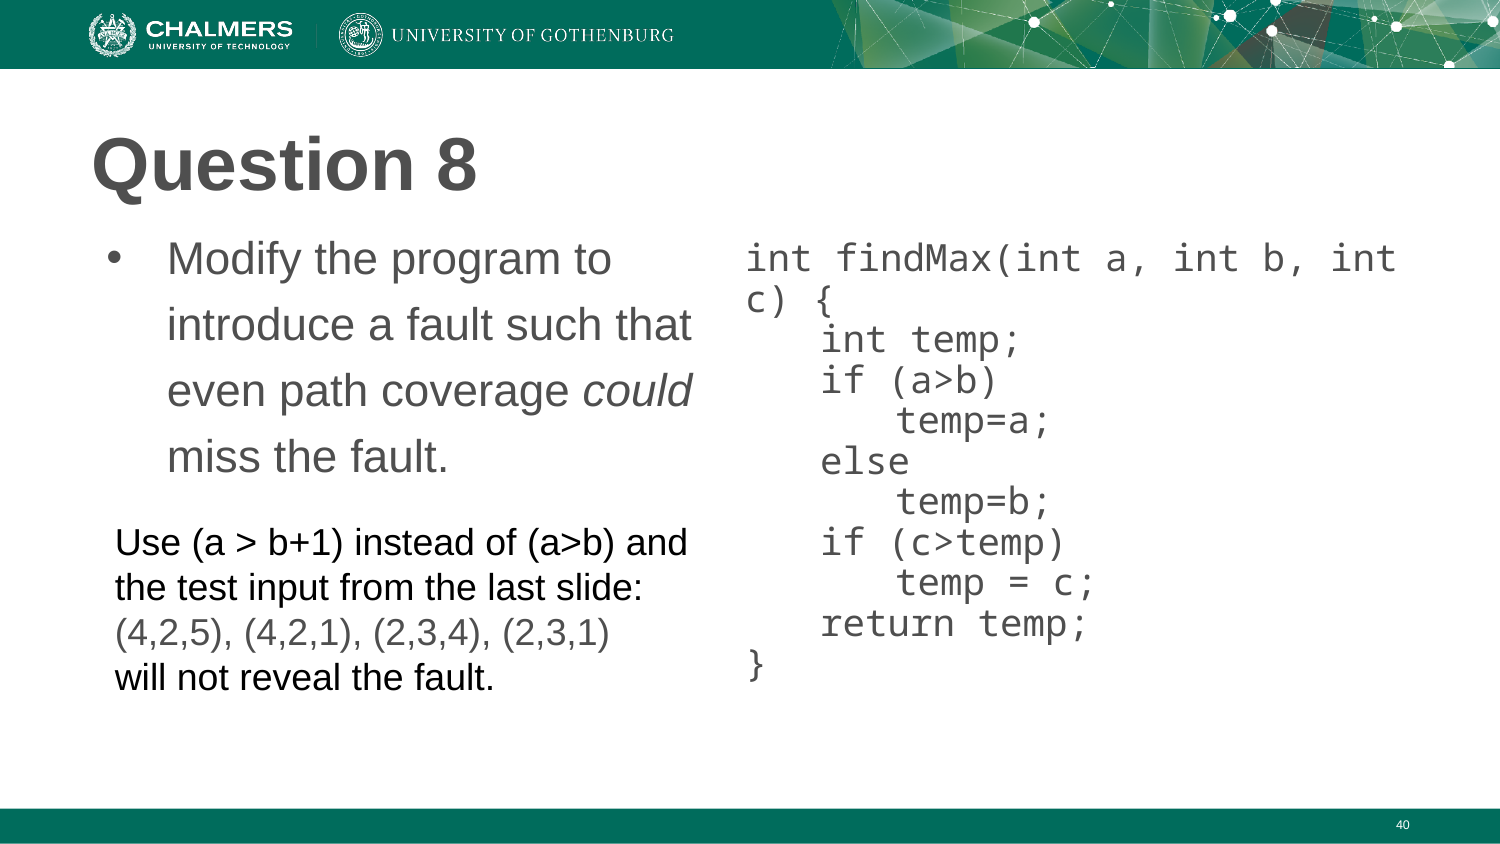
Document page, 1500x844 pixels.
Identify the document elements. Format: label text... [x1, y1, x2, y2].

picture [759, 0, 1500, 68]
slide_number ‹#› [1074, 809, 1425, 844]
list Modify the program to introduce a fault such that even path coverage could miss the fault. [76, 210, 723, 782]
picture [64, 0, 696, 85]
list int findMax(int a, int b, int c) { int temp; if (a>b) temp=a; else temp=b; if (c>temp) temp = c; return temp; } [730, 196, 1425, 808]
text_box Use (a > b+1) instead of (a>b) and the test input from the last slide: (4,2,5), (4,2,1), (2,3,4), (2,3,1) will not reveal the fault. [99, 502, 723, 666]
title Question 8 [76, 100, 1425, 211]
